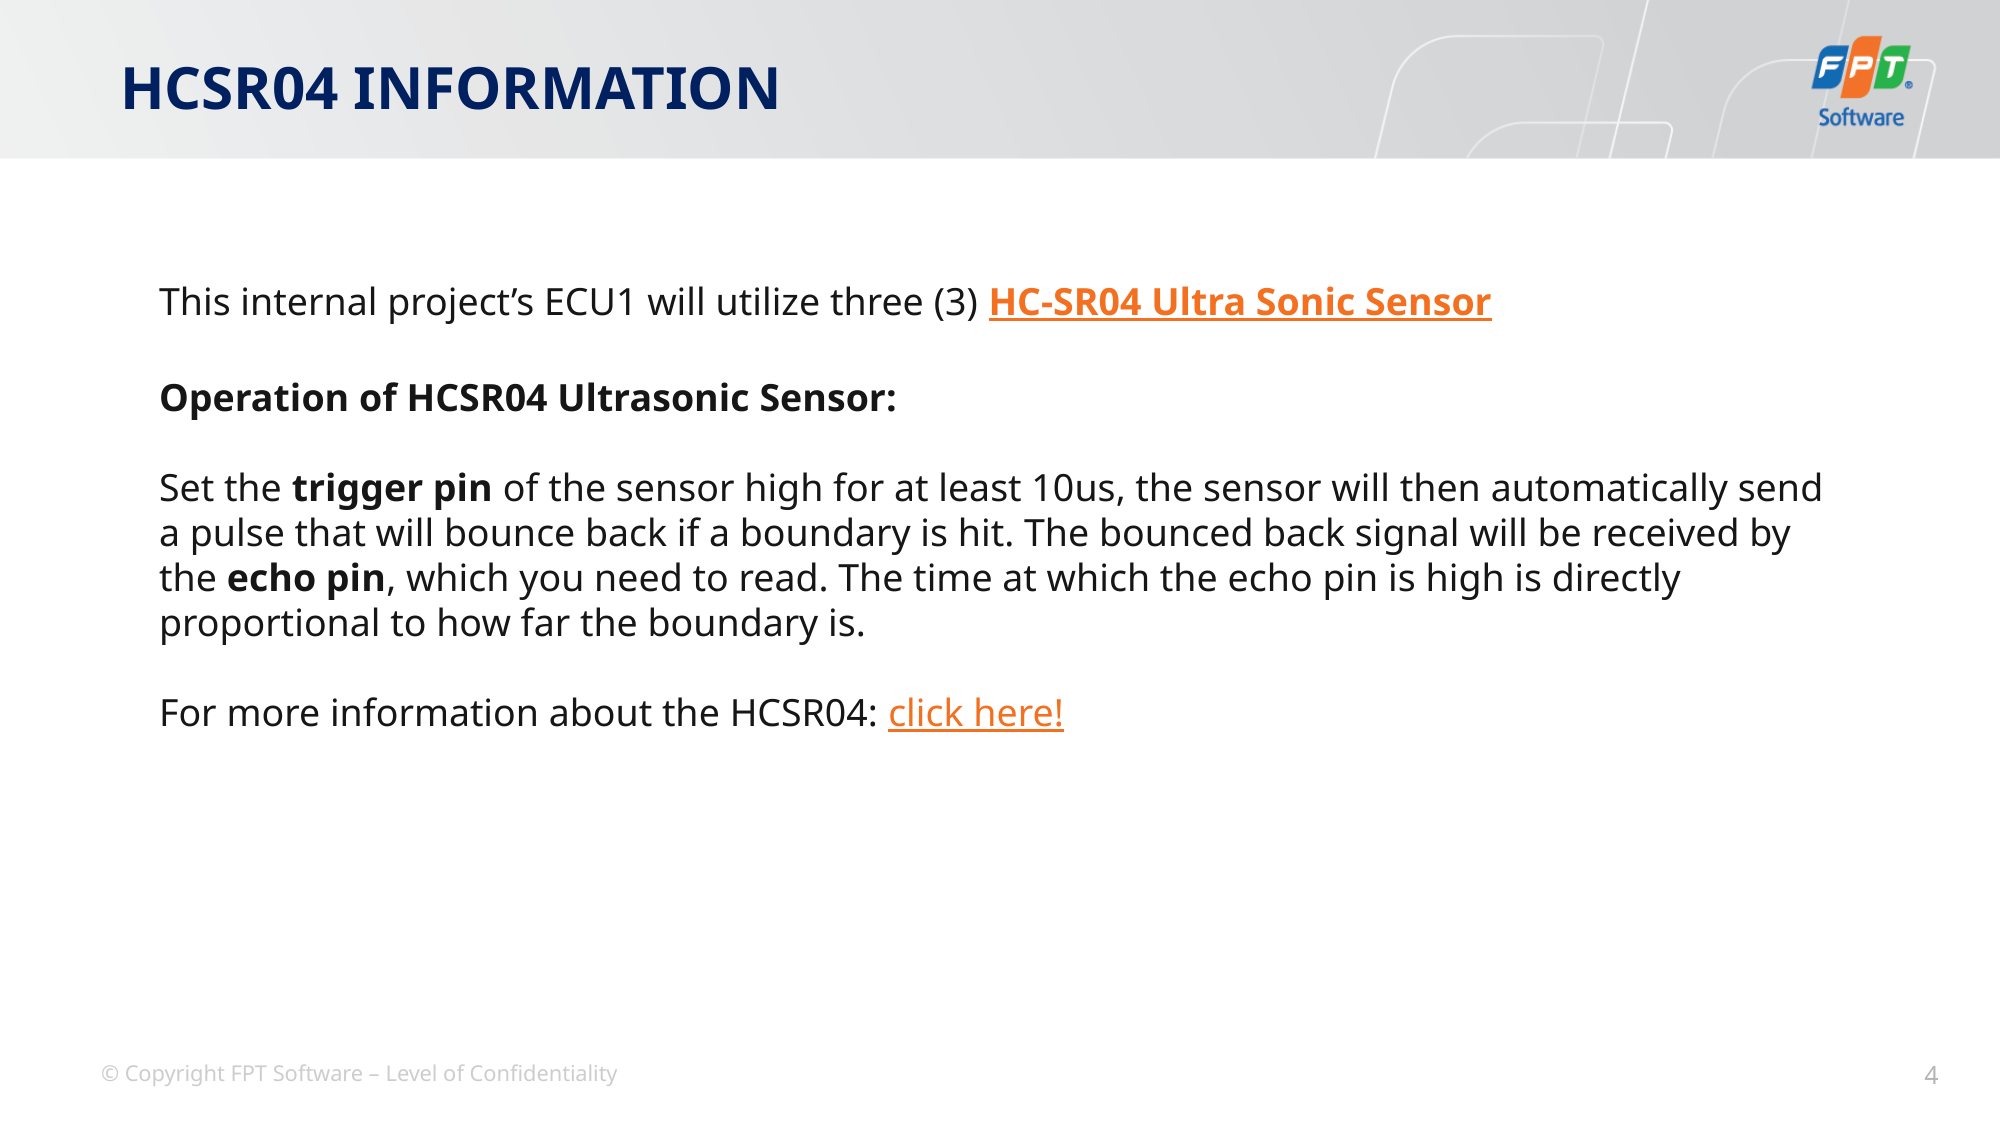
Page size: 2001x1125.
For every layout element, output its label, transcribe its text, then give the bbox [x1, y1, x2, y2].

slide_number 4 [1855, 1052, 1954, 1094]
picture [0, 0, 2000, 159]
text_box This internal project’s ECU1 will utilize three (3) HC-SR04 Ultra Sonic Sensor Operation of HCSR04 Ultrasonic Sensor: Set the trigger pin of the sensor high for at least 10us, the sensor will then automatically send a pulse that will bounce back if a boundary is hit. The bounced back signal will be received by the echo pin, which you need to read. The time at which the echo pin is high is directly proportional to how far the boundary is. For more information about the HCSR04: click here! [144, 270, 1856, 793]
